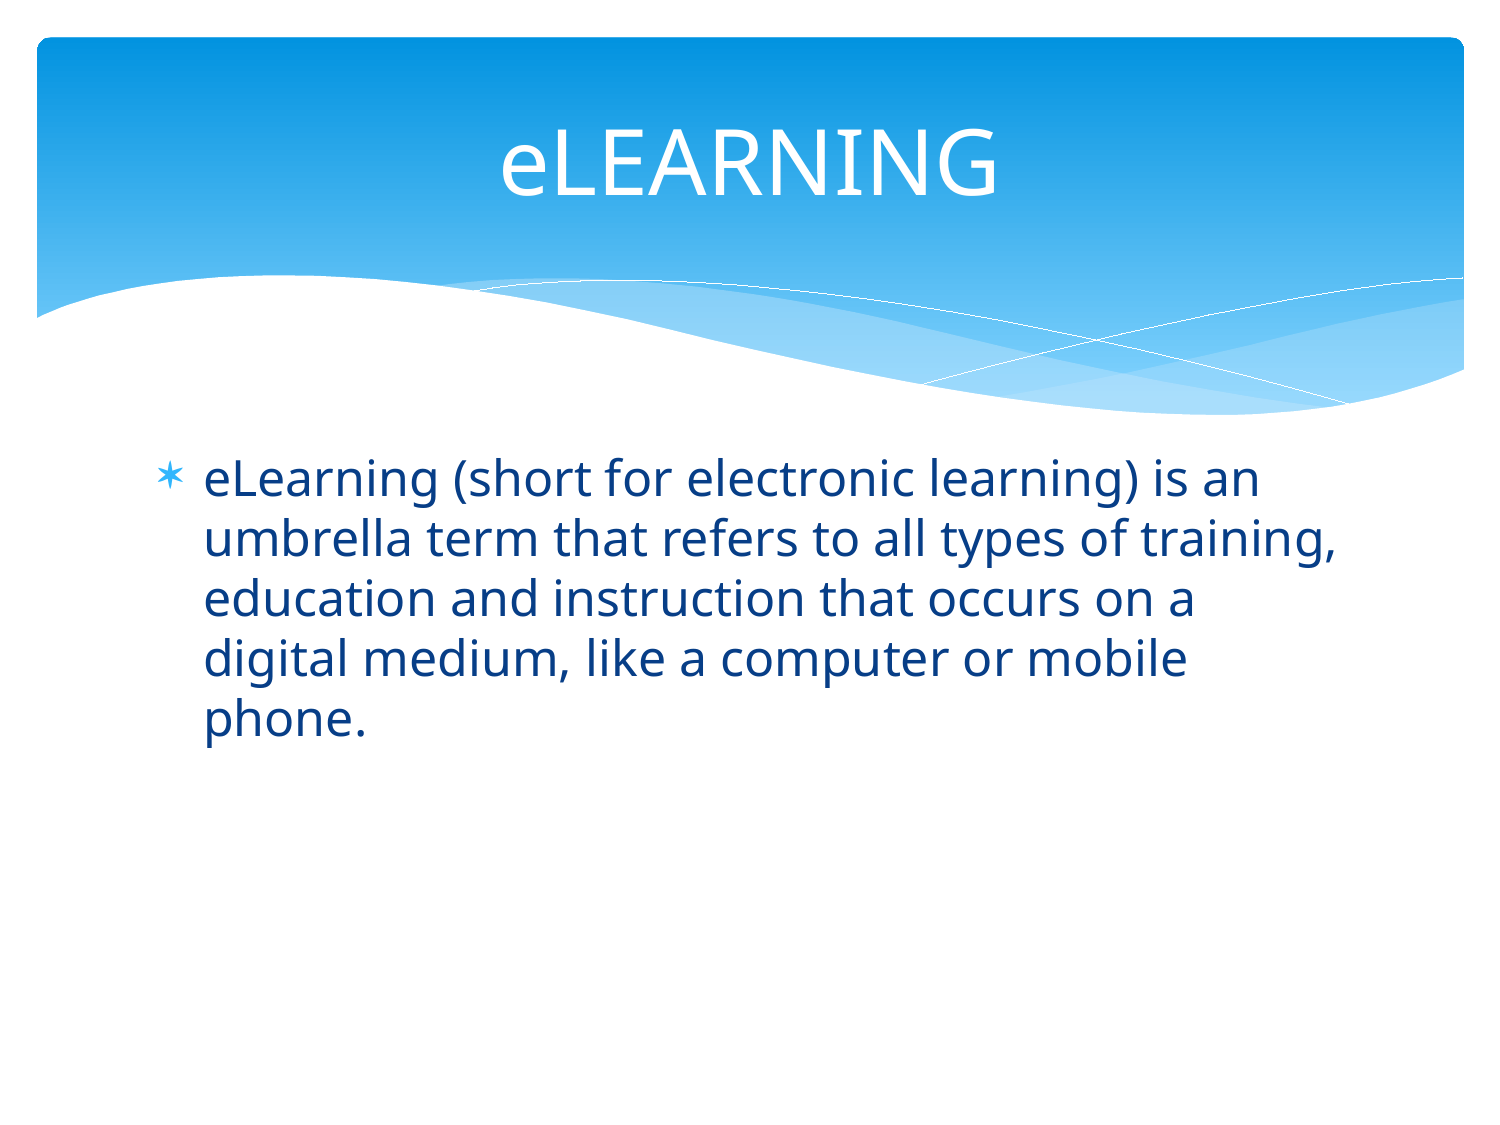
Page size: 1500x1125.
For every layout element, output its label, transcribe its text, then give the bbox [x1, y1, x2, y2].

list eLearning (short for electronic learning) is an umbrella term that refers to all types of training, education and instruction that occurs on a digital medium, like a computer or mobile phone. [143, 438, 1359, 1005]
title eLEARNING [75, 55, 1425, 261]
